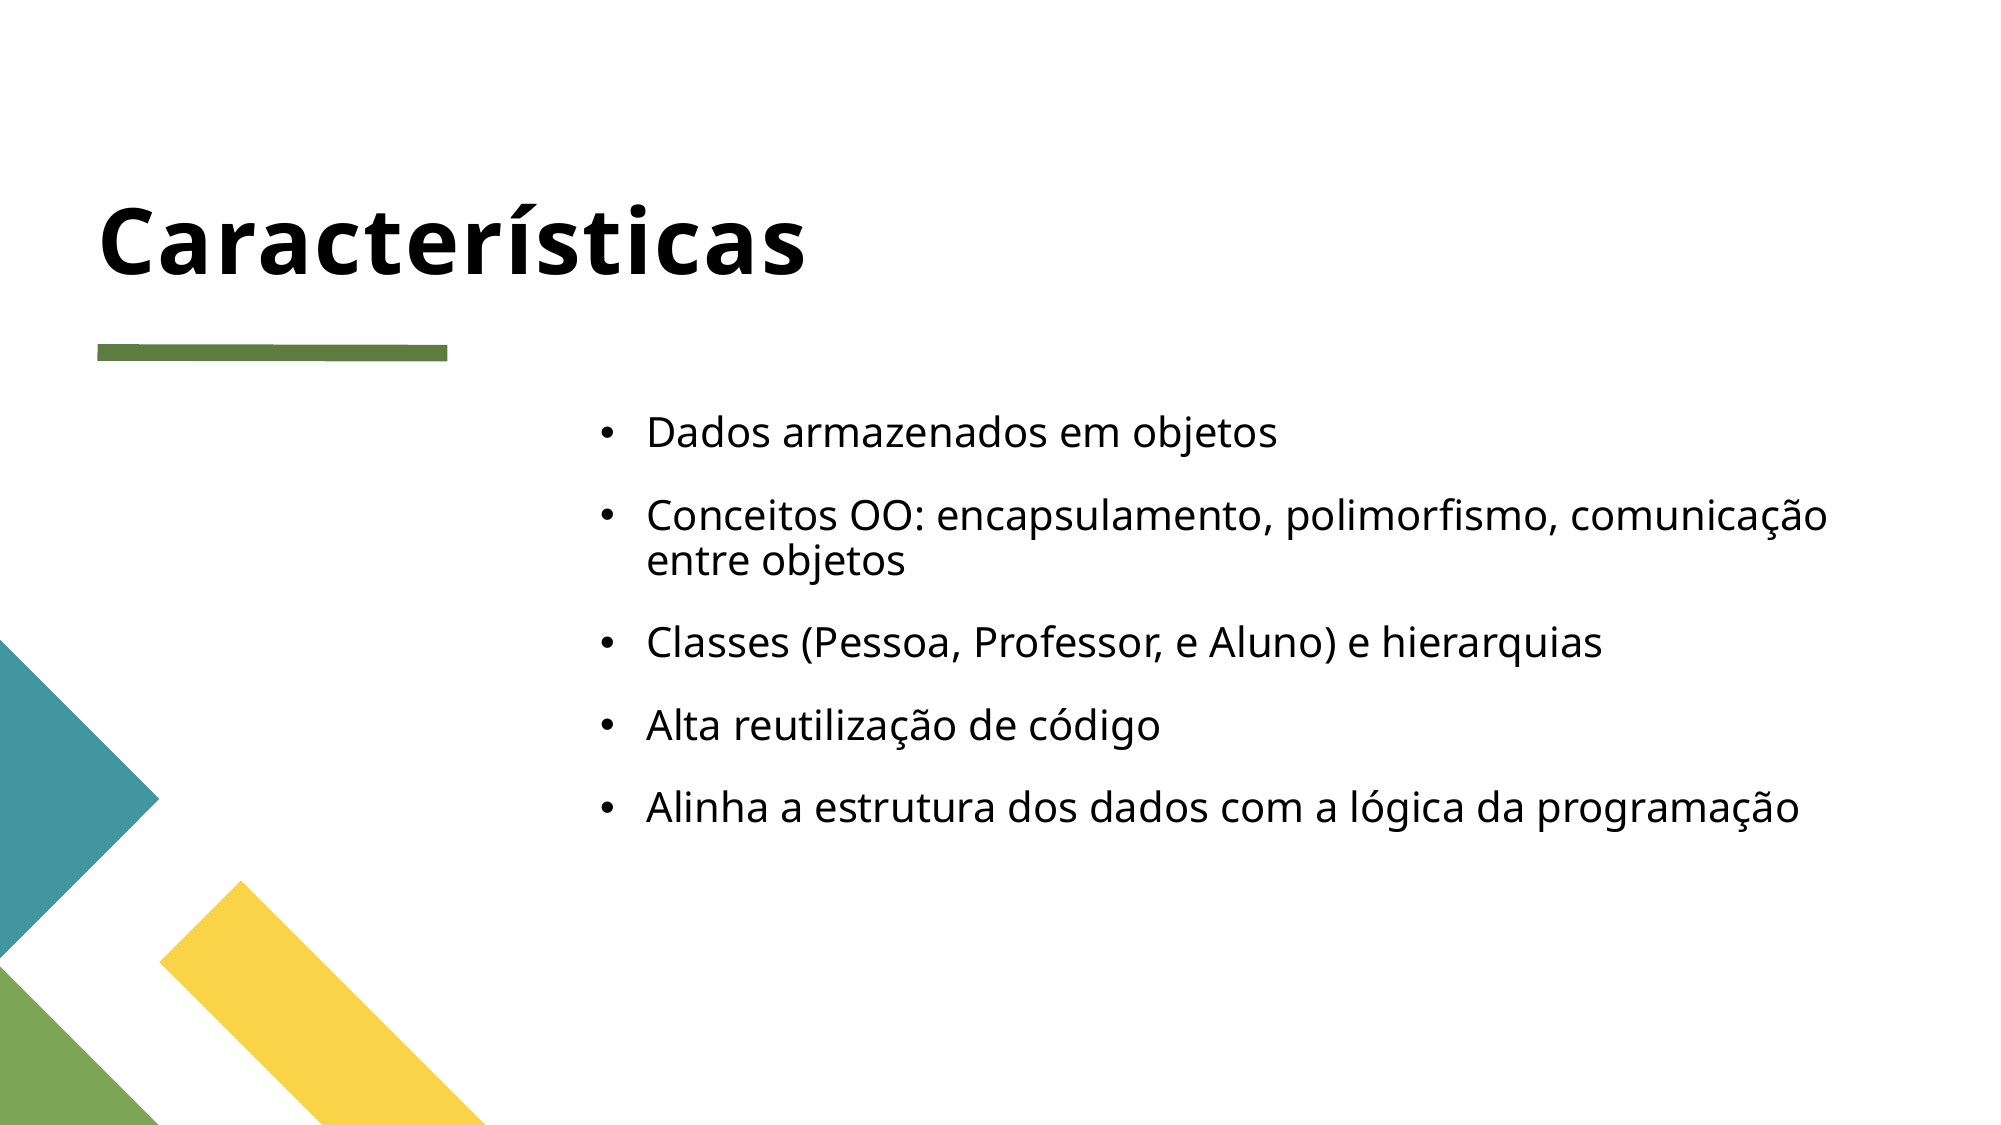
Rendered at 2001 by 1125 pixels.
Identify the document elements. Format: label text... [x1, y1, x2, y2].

list Dados armazenados em objetos Conceitos OO: encapsulamento, polimorfismo, comunicação entre objetos Classes (Pessoa, Professor, e Aluno) e hierarquias Alta reutilização de código Alinha a estrutura dos dados com a lógica da programação [600, 374, 1882, 982]
title Características [97, 16, 1882, 293]
